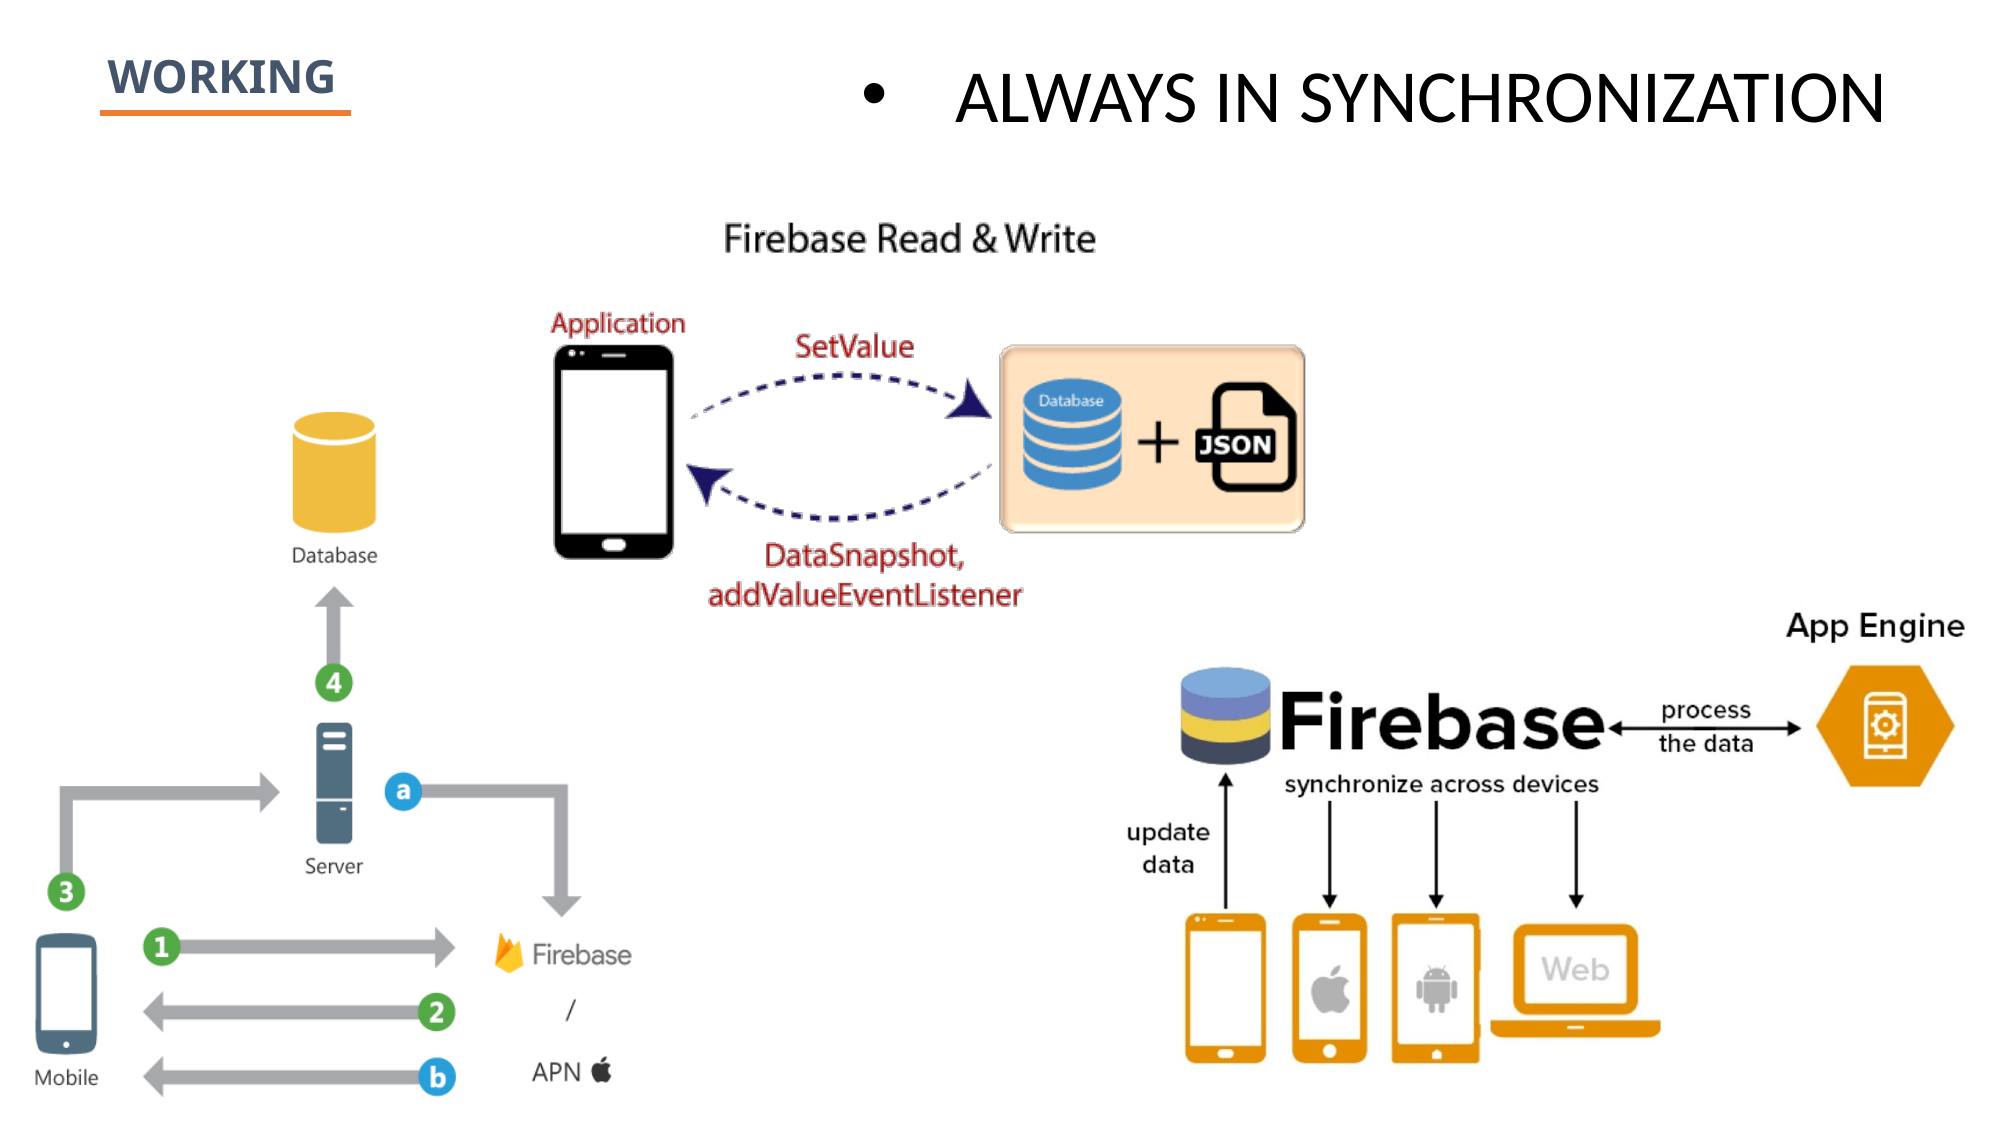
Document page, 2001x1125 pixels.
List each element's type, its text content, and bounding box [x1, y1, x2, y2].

text_box WORKING [93, 40, 352, 111]
text_box ALWAYS IN SYNCHRONIZATION [846, 40, 1918, 145]
picture [24, 198, 1976, 1097]
